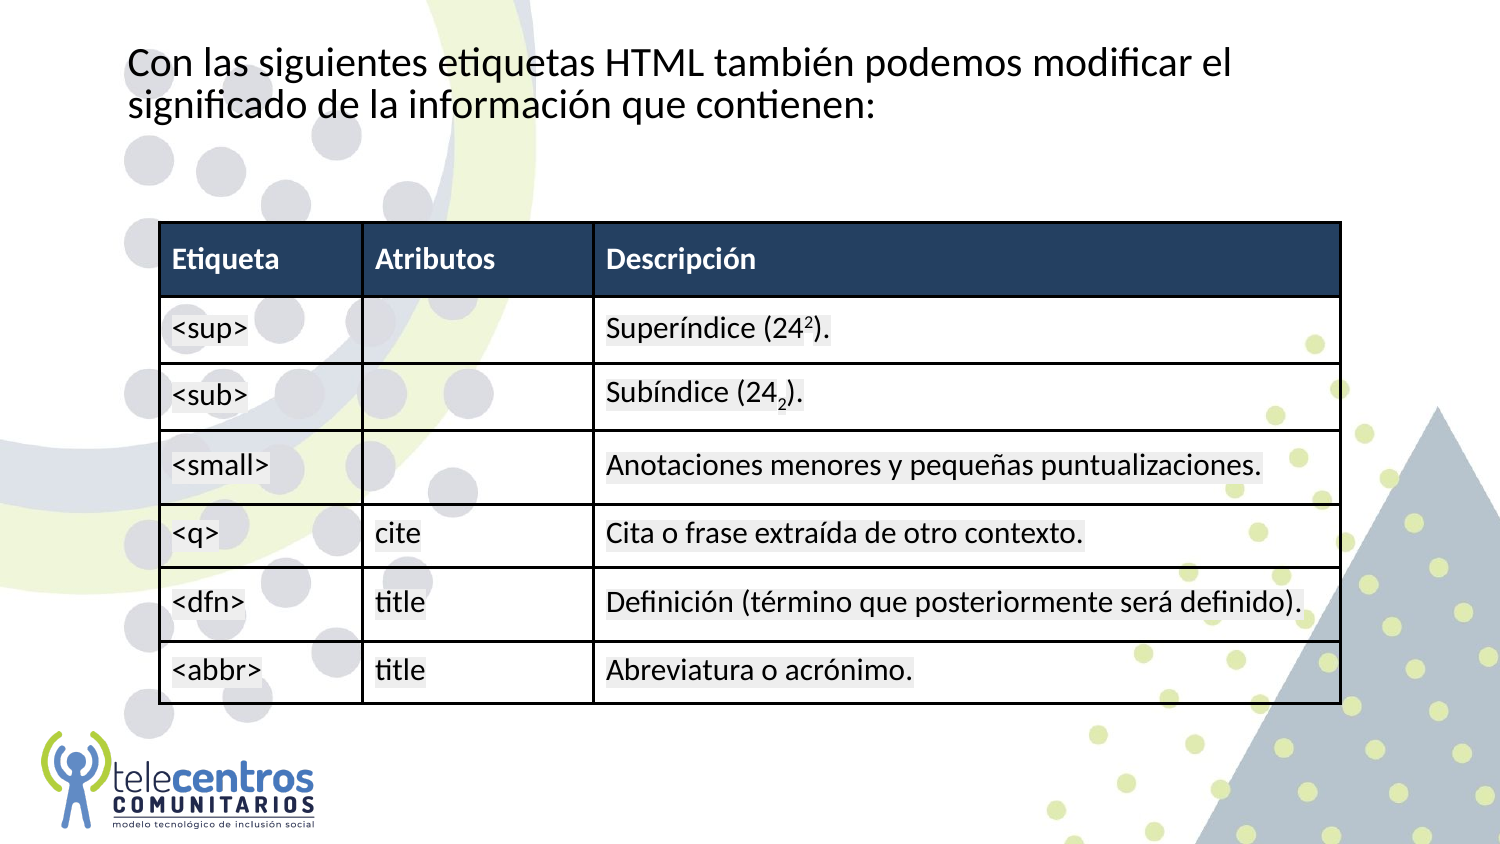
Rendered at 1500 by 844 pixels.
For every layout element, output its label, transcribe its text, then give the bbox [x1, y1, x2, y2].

table_cell cite [364, 506, 592, 566]
table_cell [364, 365, 592, 429]
table_cell title [364, 569, 592, 640]
table_cell Abreviatura o acrónimo. [595, 643, 1339, 702]
table_cell <q> [161, 506, 361, 566]
table_header Etiqueta [161, 224, 361, 295]
table_cell <sup> [161, 298, 361, 362]
table_cell <sub> [161, 365, 361, 429]
table_cell Cita o frase extraída de otro contexto. [595, 506, 1339, 566]
table_header Descripción [595, 224, 1339, 295]
table_cell Superíndice (242). [595, 298, 1339, 362]
table_cell <small> [161, 432, 361, 503]
table_cell Anotaciones menores y pequeñas puntualizaciones. [595, 432, 1339, 503]
table_cell Subíndice (242). [595, 365, 1339, 429]
table_cell Definición (término que posteriormente será definido). [595, 569, 1339, 640]
table_header Atributos [364, 224, 592, 295]
table_cell [364, 432, 592, 503]
table_cell [364, 298, 592, 362]
table_cell <dfn> [161, 569, 361, 640]
picture [0, 0, 1500, 844]
list Con las siguientes etiquetas HTML también podemos modificar el significado de la información que contienen: [112, 37, 1388, 223]
table_cell <abbr> [161, 643, 361, 702]
table_cell title [364, 643, 592, 702]
